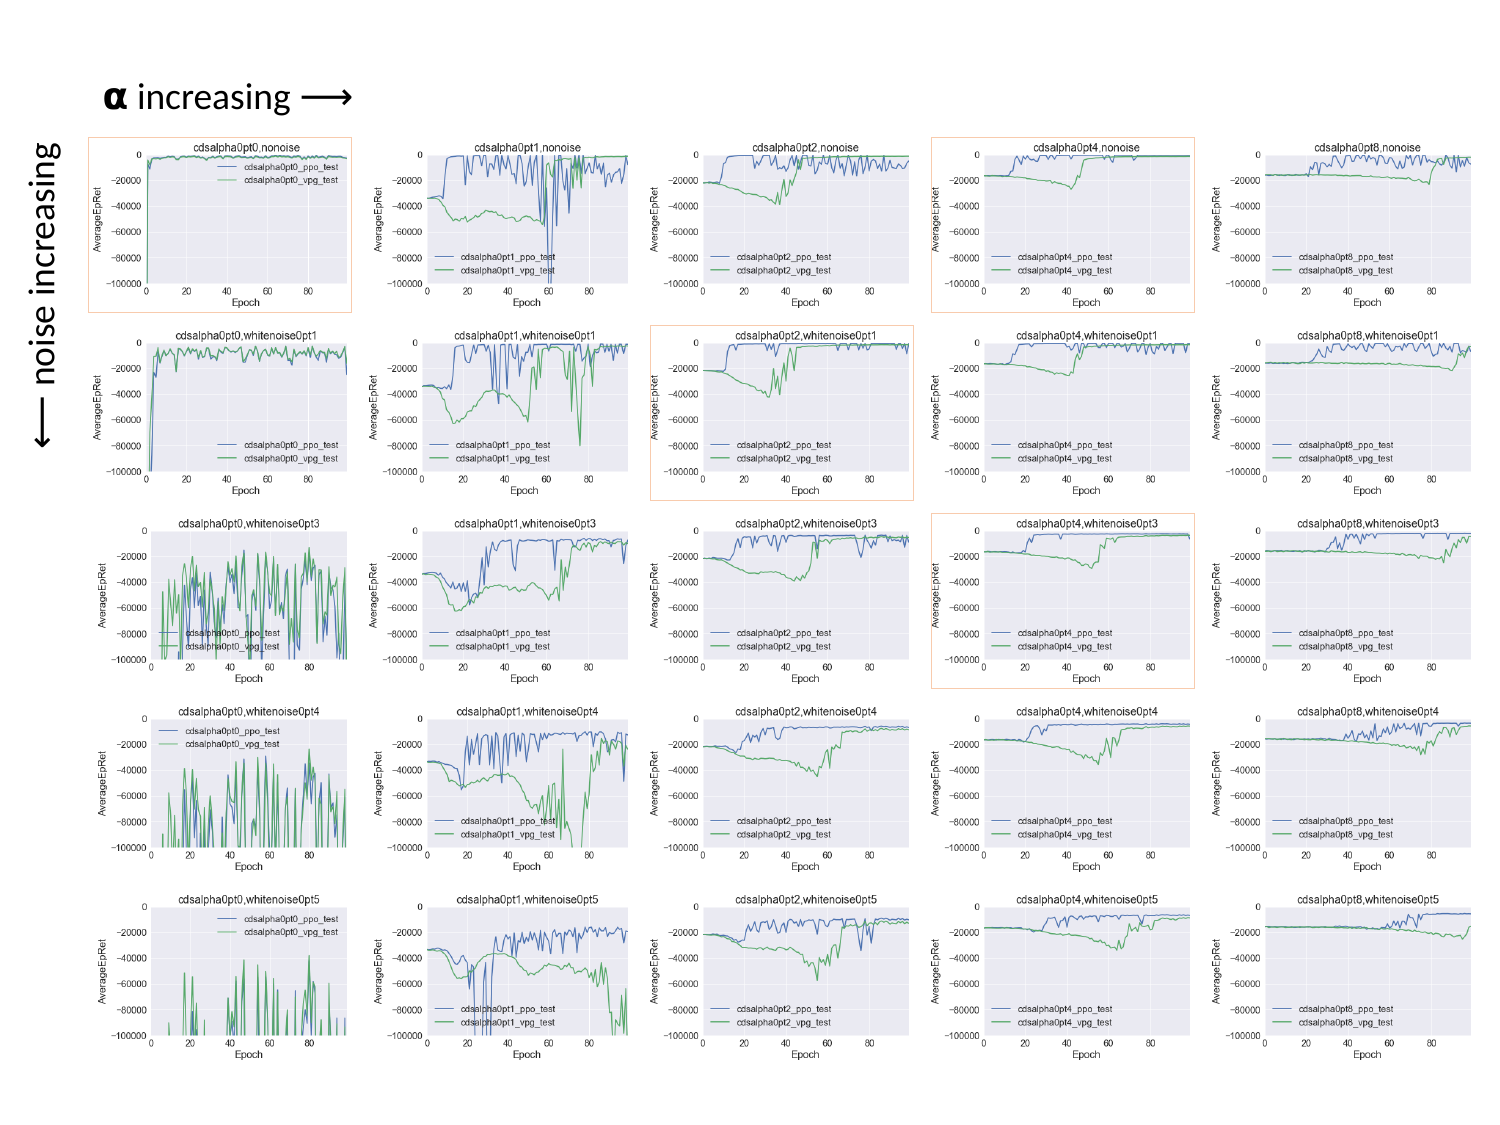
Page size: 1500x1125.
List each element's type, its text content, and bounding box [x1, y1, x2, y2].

picture [650, 325, 914, 501]
picture [650, 889, 914, 1065]
picture [87, 889, 352, 1065]
picture [1212, 889, 1476, 1065]
picture [87, 513, 352, 689]
picture [369, 137, 633, 313]
picture [650, 701, 914, 877]
picture [931, 325, 1195, 501]
picture [87, 137, 352, 313]
picture [931, 701, 1195, 877]
picture [650, 513, 914, 689]
picture [369, 325, 633, 501]
picture [369, 889, 633, 1065]
picture [650, 137, 914, 313]
picture [369, 513, 633, 689]
picture [931, 513, 1195, 689]
picture [1212, 137, 1476, 313]
picture [88, 701, 352, 877]
text_box 𝝰 increasing ⟶ [87, 64, 552, 125]
picture [87, 325, 352, 501]
picture [1212, 513, 1476, 689]
picture [931, 137, 1195, 313]
picture [1212, 701, 1476, 877]
picture [1212, 325, 1476, 501]
picture [369, 701, 633, 877]
text_box ⟵ noise increasing [9, 125, 70, 464]
picture [931, 889, 1195, 1065]
